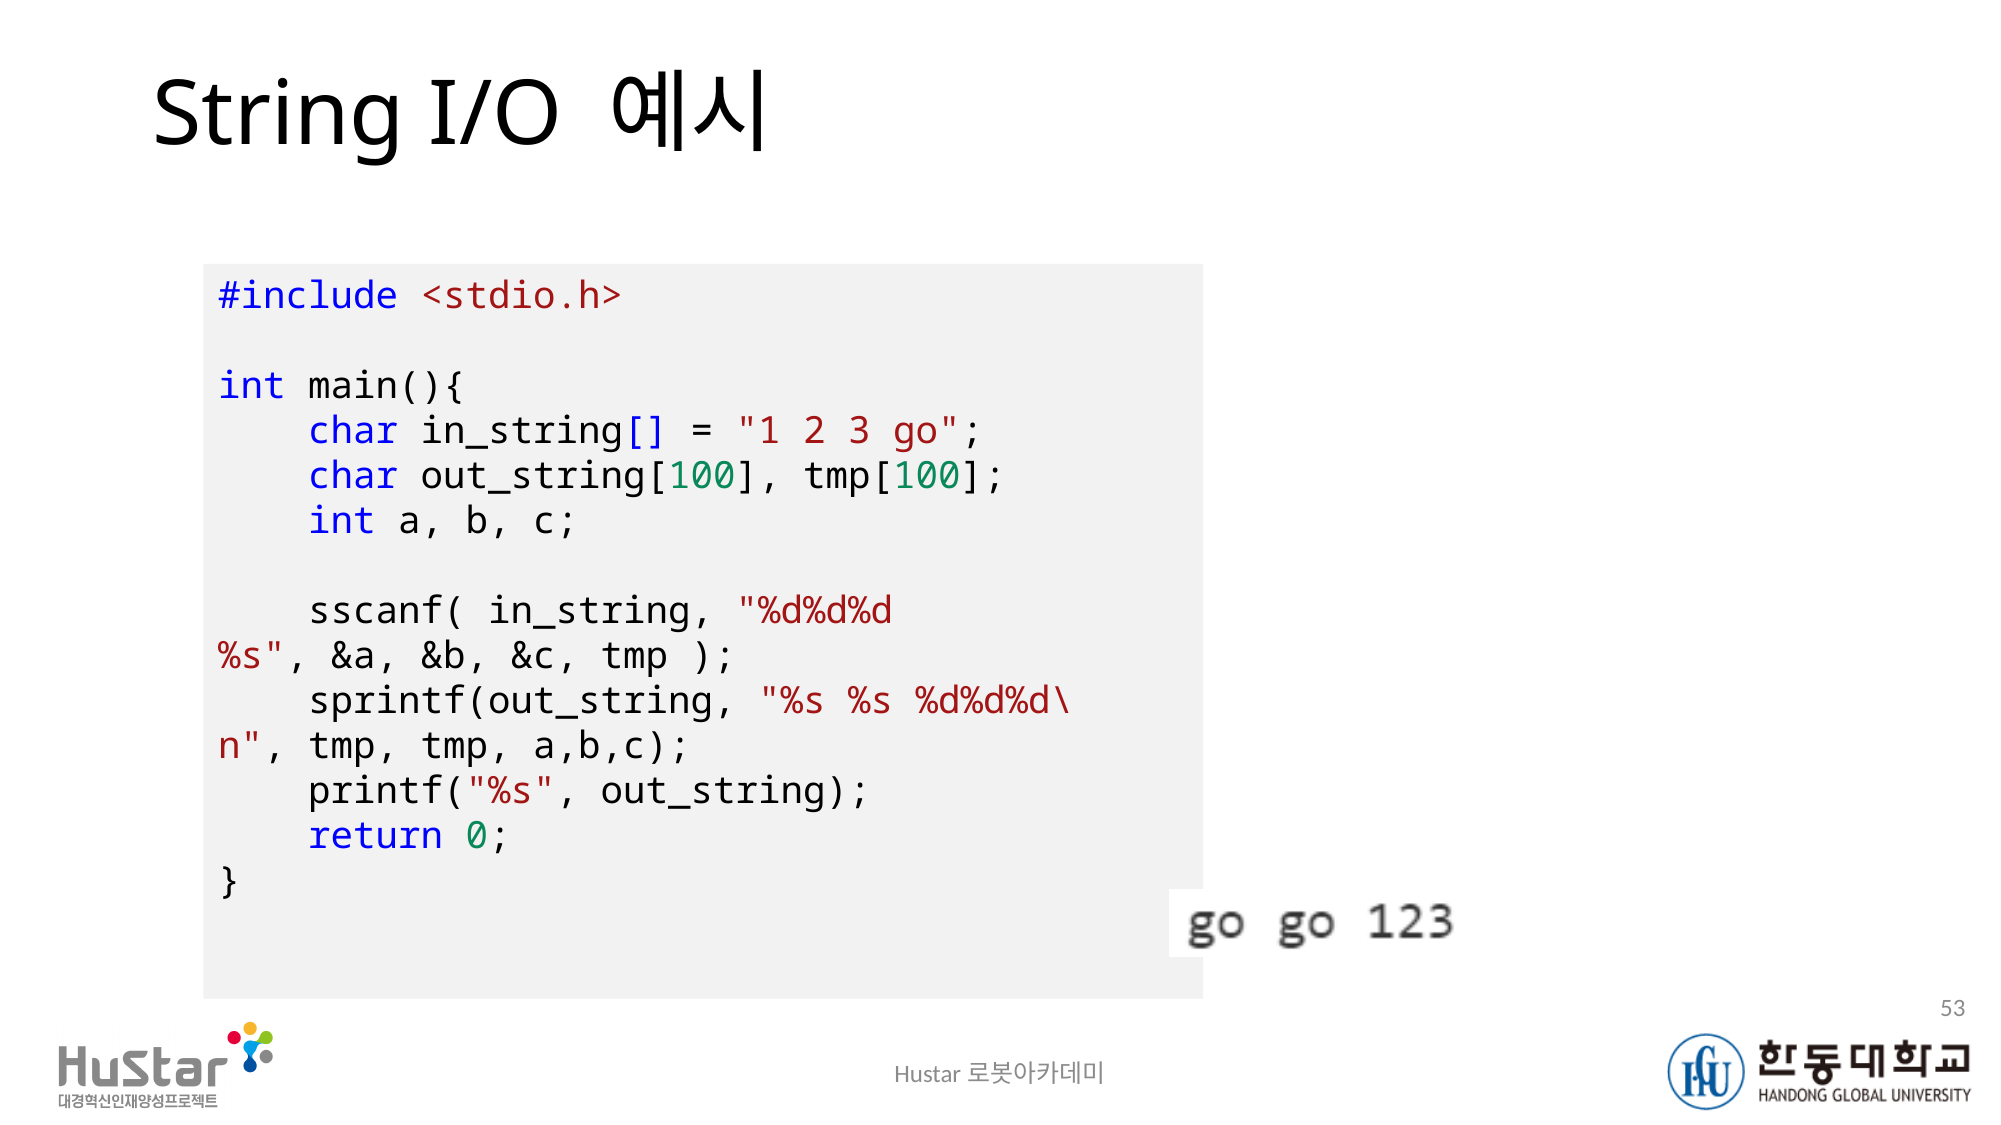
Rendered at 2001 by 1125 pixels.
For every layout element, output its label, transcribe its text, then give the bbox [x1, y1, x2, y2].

footer Hustar로봇아카데미 [662, 1042, 1338, 1103]
title String I/O 예시 [137, 59, 1863, 172]
text_box #include <stdio.h> int main(){ char in_string[] = "1 2 3 go"; char out_string[100], tmp[100]; int a, b, c; sscanf( in_string, "%d%d%d%s", &a, &b, &c, tmp ); sprintf(out_string, "%s %s %d%d%d\n", tmp, tmp, a,b,c); printf("%s", out_string); return 0; } [203, 263, 1204, 999]
slide_number 53 [1887, 976, 1981, 1037]
picture [1666, 1030, 1981, 1113]
picture [56, 1020, 274, 1110]
picture [1169, 889, 1506, 957]
